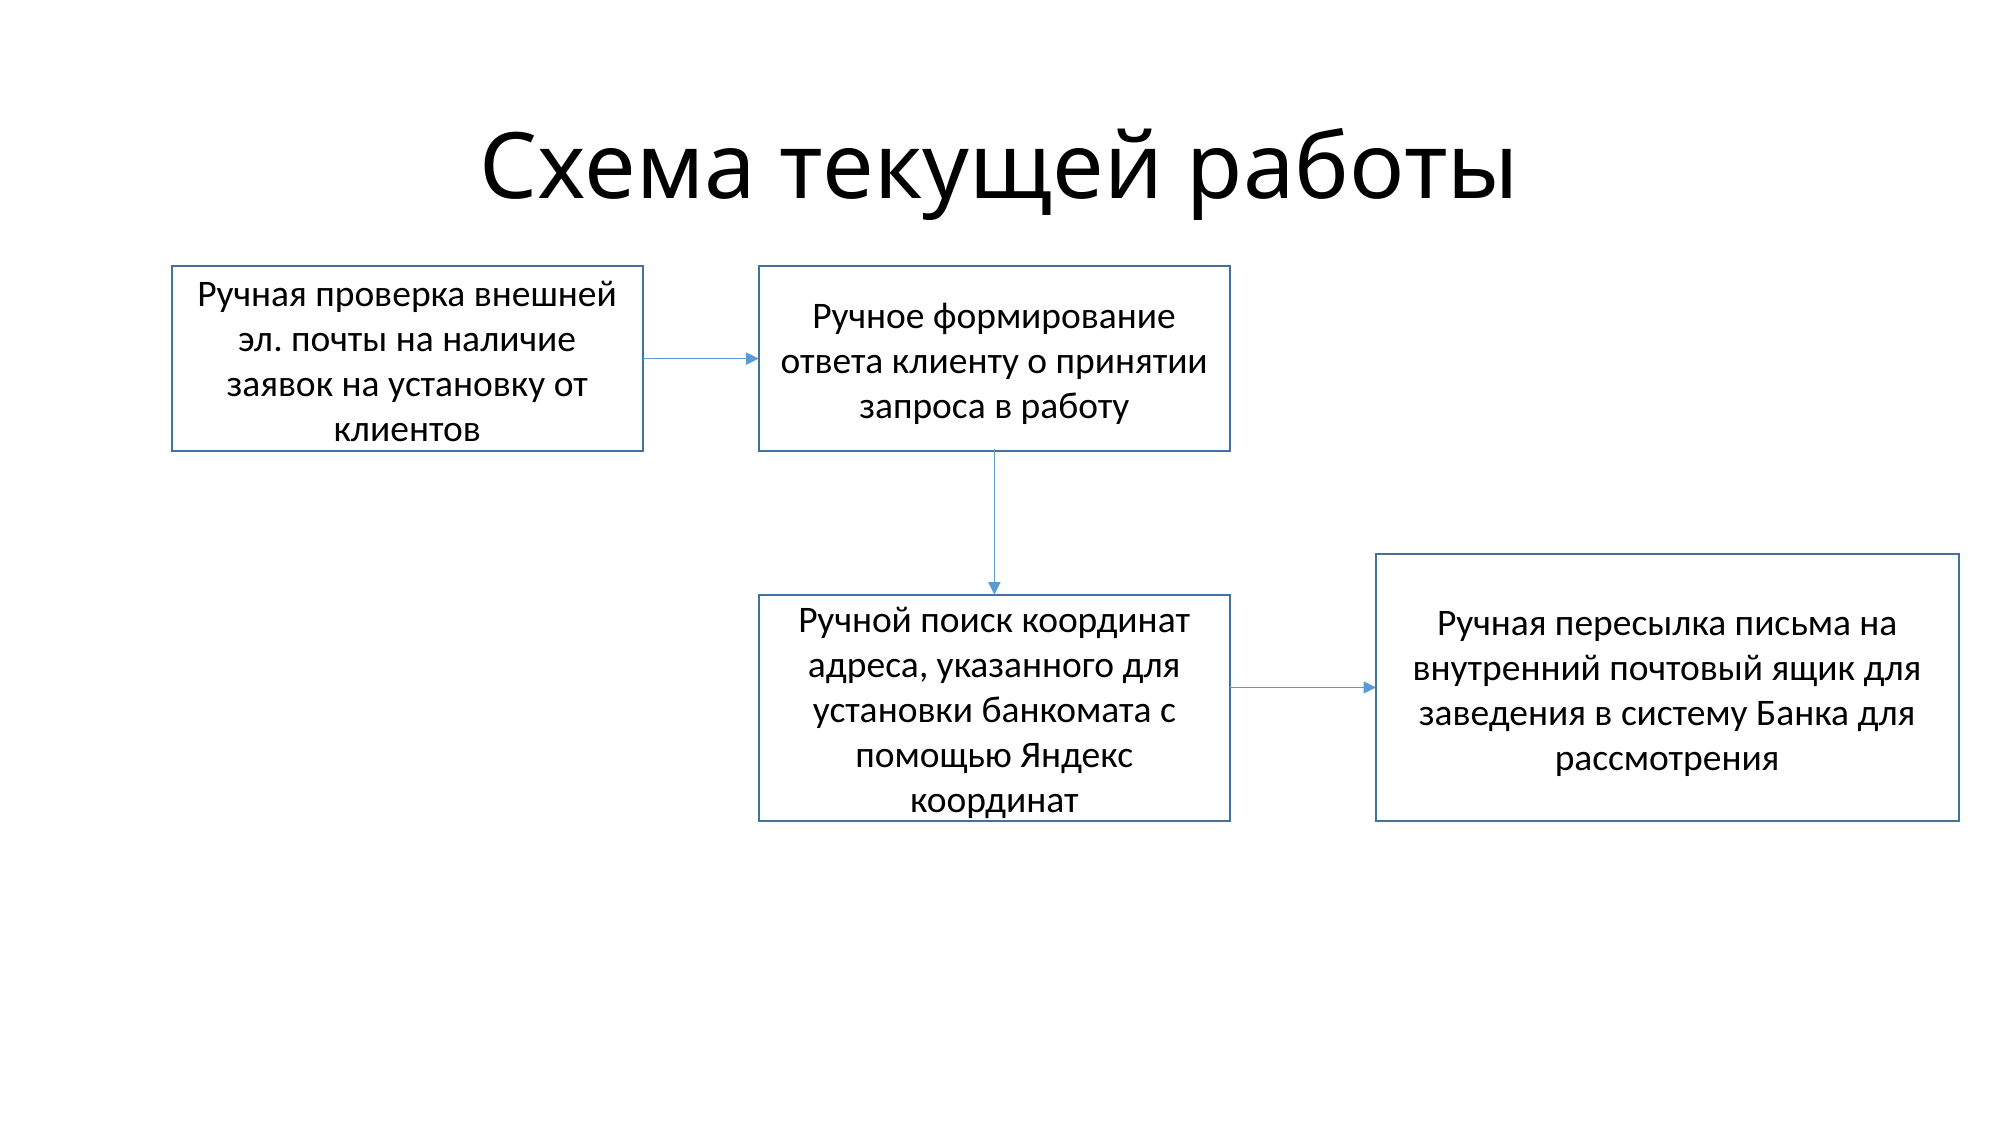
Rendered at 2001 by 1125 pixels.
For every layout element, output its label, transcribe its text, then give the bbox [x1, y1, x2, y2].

text_box Ручная пересылка письма на внутренний почтовый ящик для заведения в систему Банка для рассмотрения [1375, 553, 1960, 822]
text_box Ручной поиск координат адреса, указанного для установки банкомата с помощью Яндекс координат [758, 594, 1231, 822]
text_box Ручное формирование ответа клиенту о принятии запроса в работу [758, 265, 1231, 452]
text_box Ручная проверка внешней эл. почты на наличие заявок на установку от клиентов [171, 265, 644, 452]
title Схема текущей работы [137, 59, 1863, 278]
